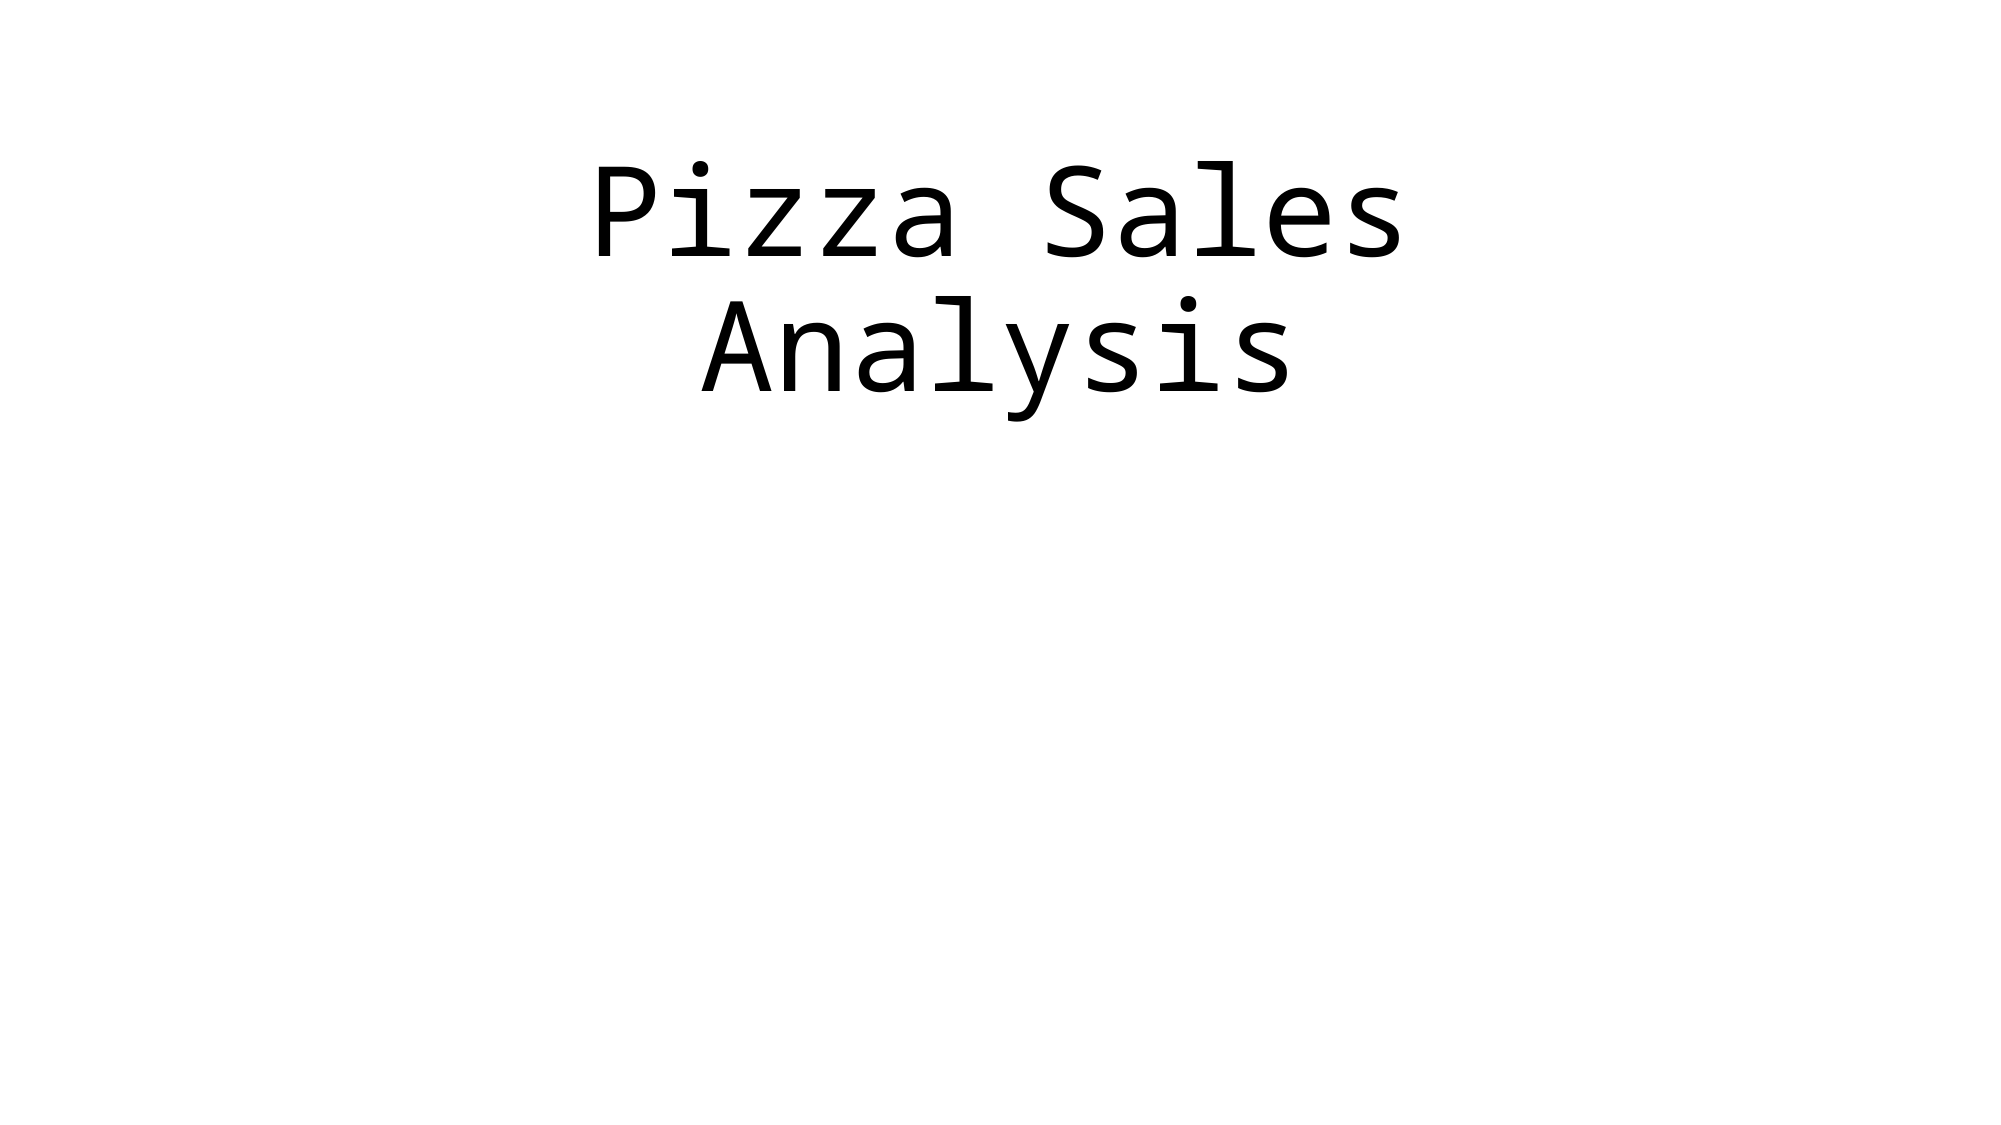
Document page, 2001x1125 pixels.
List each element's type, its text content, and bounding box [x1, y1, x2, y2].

title Pizza Sales Analysis [249, 184, 1750, 576]
